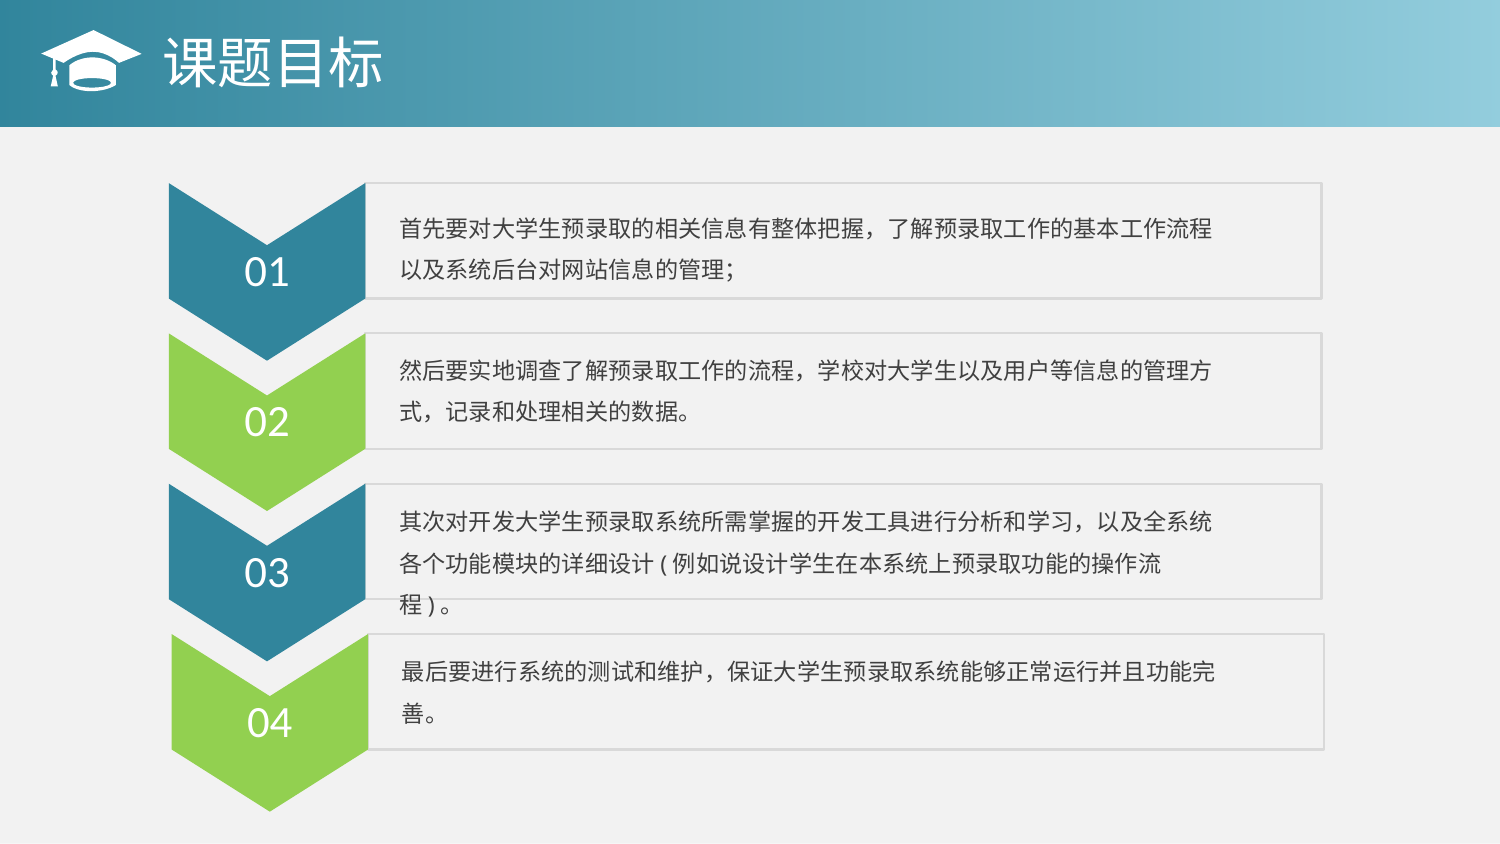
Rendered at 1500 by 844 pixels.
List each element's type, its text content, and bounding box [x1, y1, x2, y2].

text_box 03 [166, 481, 368, 664]
text_box [41, 30, 142, 87]
text_box [367, 482, 1324, 601]
text_box [370, 632, 1326, 752]
text_box 首先要对大学生预录取的相关信息有整体把握，了解预录取工作的基本工作流程以及系统后台对网站信息的管理； [384, 192, 1232, 291]
text_box 04 [169, 632, 371, 814]
text_box [0, 0, 1500, 129]
text_box [69, 57, 116, 92]
text_box [367, 331, 1324, 451]
text_box 02 [166, 331, 368, 513]
text_box 其次对开发大学生预录取系统所需掌握的开发工具进行分析和学习，以及全系统各个功能模块的详细设计(例如说设计学生在本系统上预录取功能的操作流程)。 [384, 486, 1232, 626]
text_box 课题目标 [147, 20, 780, 102]
text_box 最后要进行系统的测试和维护，保证大学生预录取系统能够正常运行并且功能完善。 [387, 636, 1235, 735]
text_box [367, 181, 1324, 301]
text_box 01 [166, 181, 368, 363]
text_box 然后要实地调查了解预录取工作的流程，学校对大学生以及用户等信息的管理方式，记录和处理相关的数据。 [384, 334, 1232, 433]
